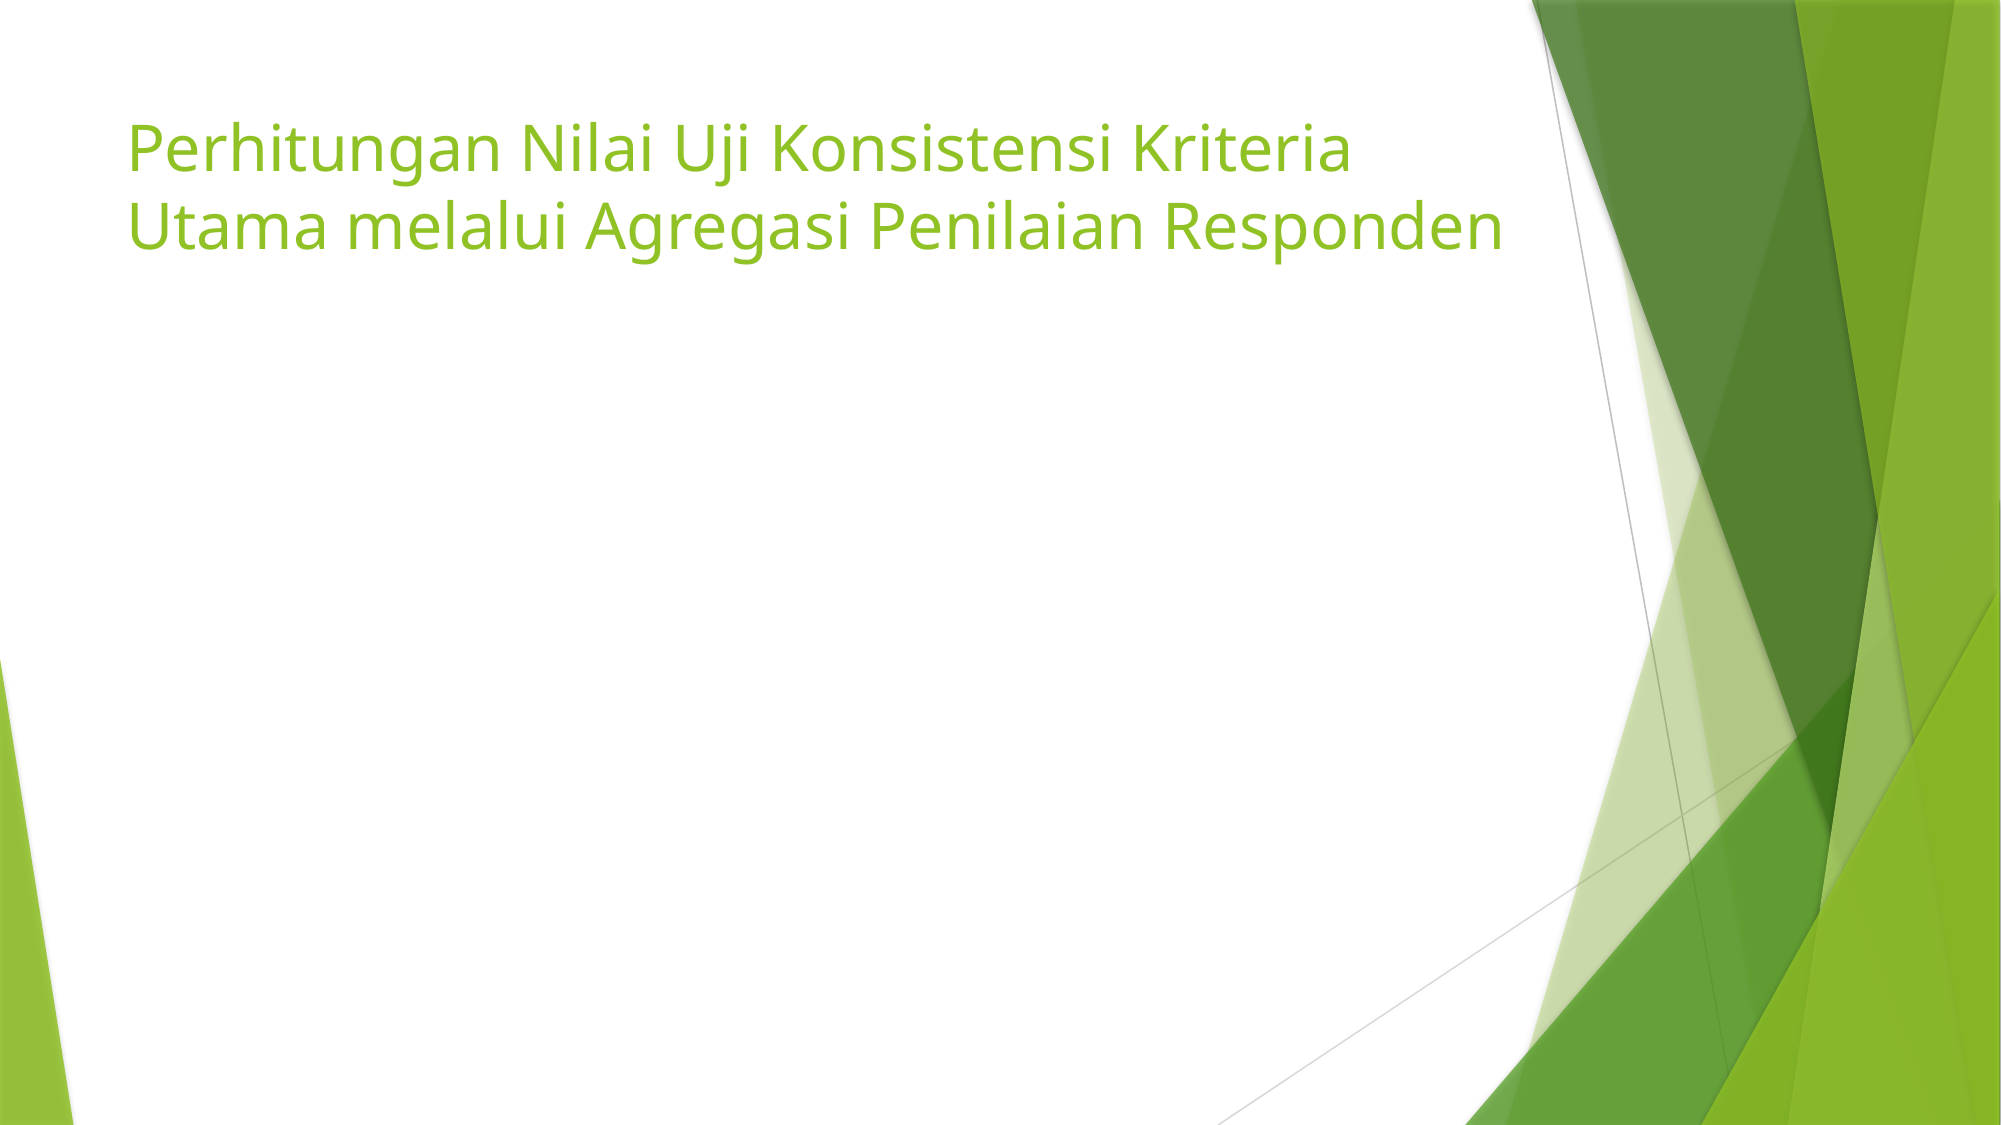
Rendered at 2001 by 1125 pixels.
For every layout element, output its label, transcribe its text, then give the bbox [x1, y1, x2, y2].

title Perhitungan Nilai Uji Konsistensi Kriteria Utama melalui Agregasi Penilaian Responden [111, 99, 1522, 317]
